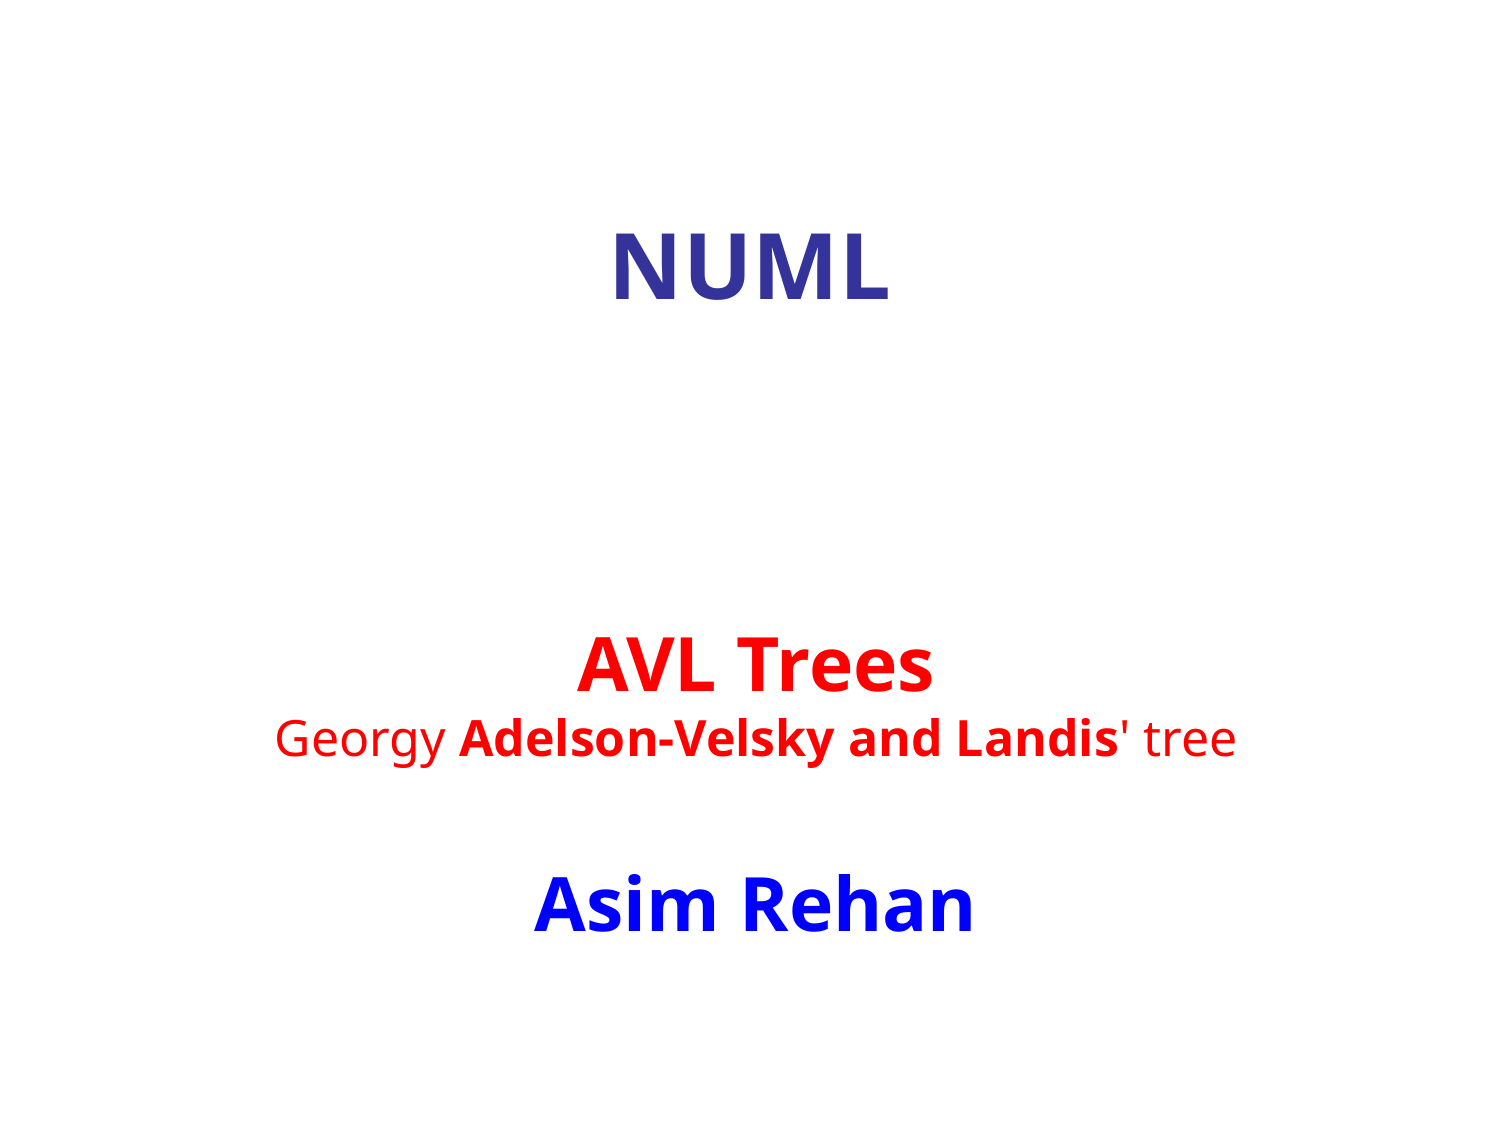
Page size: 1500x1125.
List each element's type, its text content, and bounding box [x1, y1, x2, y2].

title AVL Trees Georgy Adelson-Velsky and Landis' tree Asim Rehan [62, 525, 1450, 1038]
text_box NUML [0, 99, 1500, 425]
